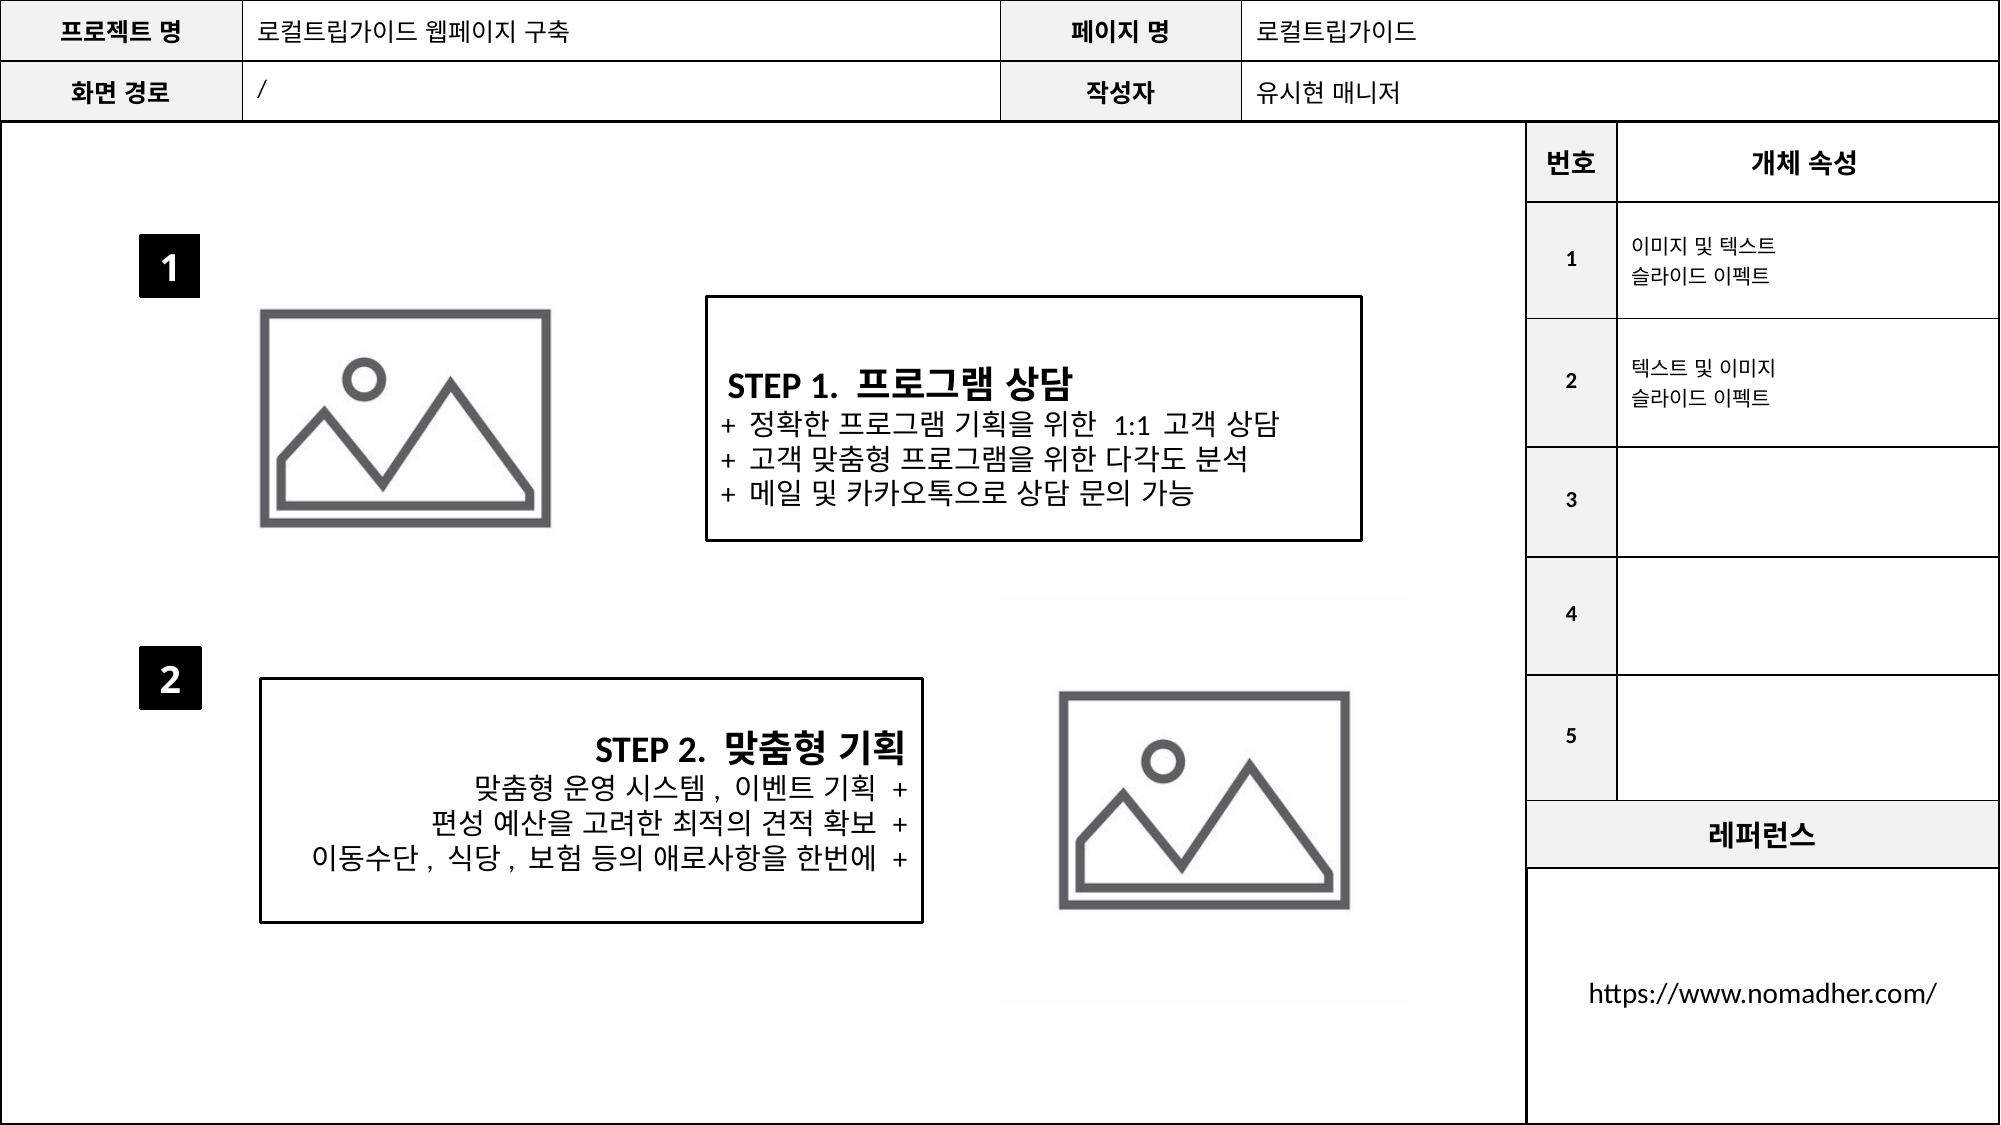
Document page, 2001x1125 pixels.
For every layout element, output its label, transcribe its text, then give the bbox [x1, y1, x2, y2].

table_cell https://www.nomadher.com/ [1527, 869, 1998, 1123]
table_cell [1618, 676, 1998, 800]
table_cell 유시현 매니저 [1242, 62, 1998, 120]
table_header 프로젝트 명 [1, 1, 242, 60]
table_cell 작성자 [1001, 62, 1241, 120]
table_cell 레퍼런스 [1527, 801, 1998, 867]
table_cell 1 [1527, 203, 1616, 318]
text_box STEP 2. 맞춤형 기획 맞춤형 운영 시스템, 이벤트 기획 + 편성 예산을 고려한 최적의 견적 확보 + 이동수단, 식당, 보험 등의 애로사항을 한번에 + [259, 677, 924, 924]
table_header 로컬트립가이드 웹페이지 구축 [243, 1, 1000, 60]
picture [999, 594, 1411, 1006]
table_cell 3 [1527, 448, 1616, 556]
table_cell [1618, 448, 1998, 556]
table_cell 화면 경로 [1, 62, 242, 120]
text_box STEP 1. 프로그램 상담 + 정확한 프로그램 기획을 위한 1:1 고객 상담 + 고객 맞춤형 프로그램을 위한 다각도 분석 + 메일 및 카카오톡으로 상담 문의 가능 [705, 295, 1363, 542]
table_cell / [243, 62, 1000, 120]
table_header 번호 [1527, 123, 1616, 201]
table_cell 5 [1527, 676, 1616, 800]
table_cell 이미지 및 텍스트 슬라이드 이펙트 [1618, 203, 1998, 318]
table_cell 2 [1527, 319, 1616, 446]
table_cell [1618, 558, 1998, 674]
text_box 1 [139, 234, 194, 298]
text_box 2 [139, 646, 202, 710]
table_header 로컬트립가이드 [1242, 1, 1998, 60]
picture [199, 213, 611, 624]
text_box [0, 120, 1525, 1125]
table_header 개체 속성 [1618, 123, 1998, 201]
table_cell 텍스트 및 이미지 슬라이드 이펙트 [1618, 319, 1998, 446]
table_cell 4 [1527, 558, 1616, 674]
table_header 페이지 명 [1001, 1, 1241, 60]
